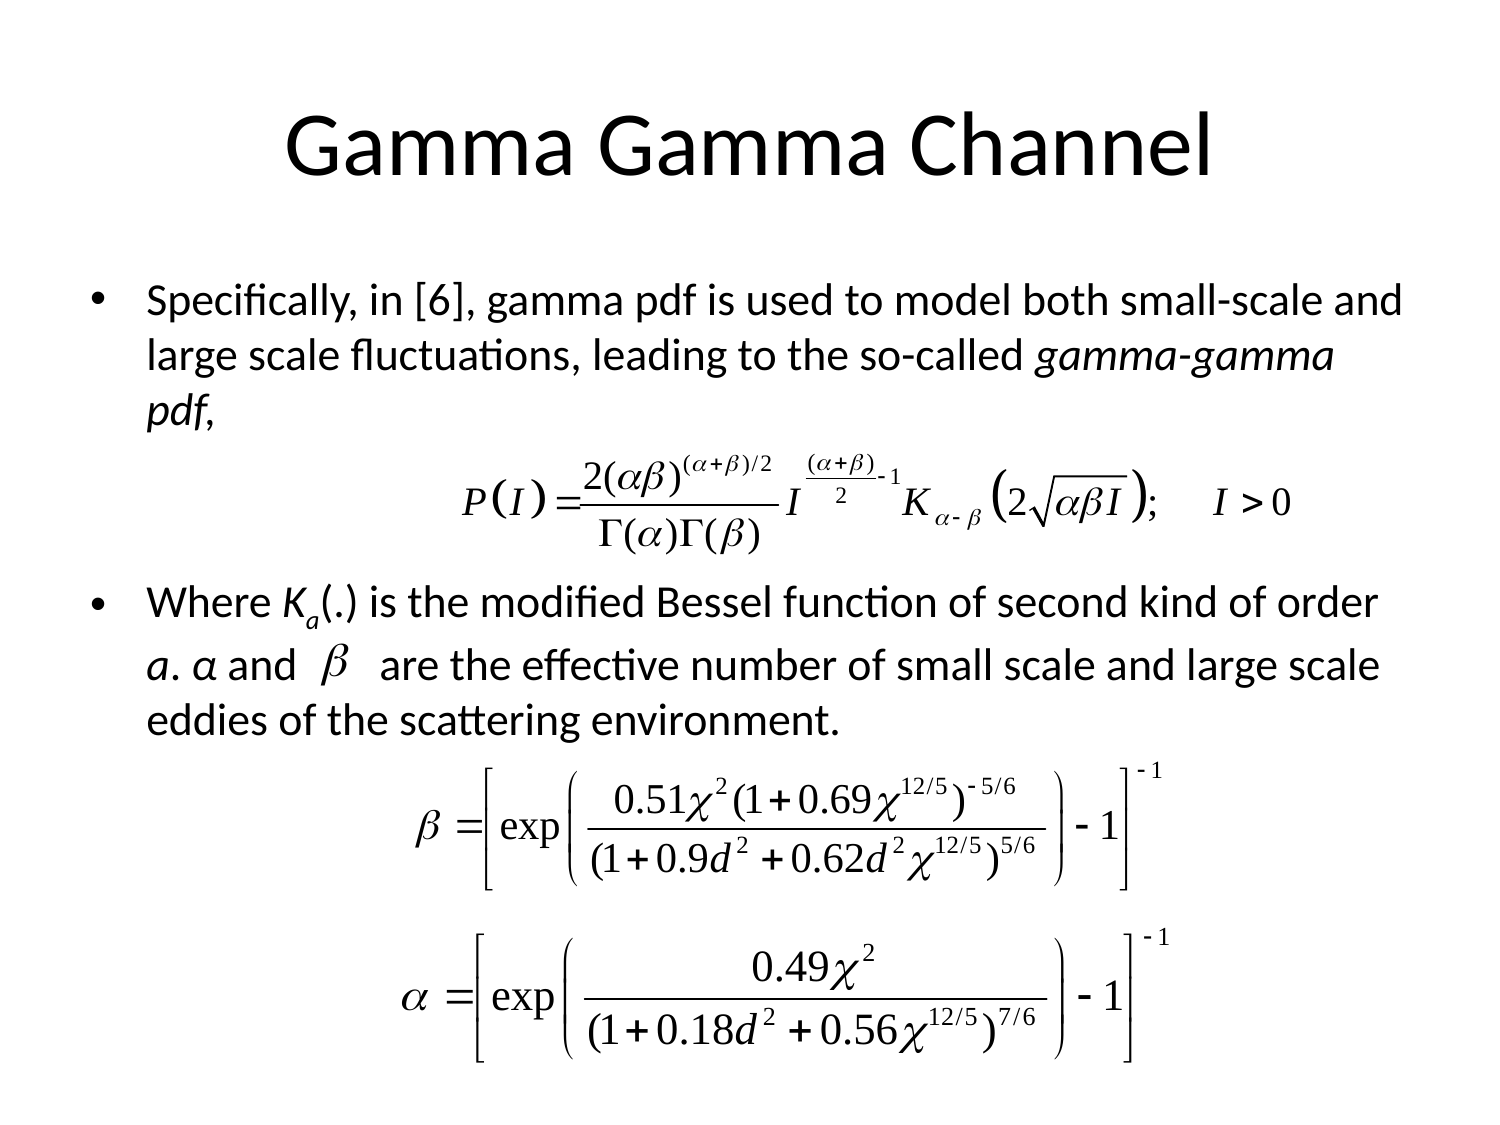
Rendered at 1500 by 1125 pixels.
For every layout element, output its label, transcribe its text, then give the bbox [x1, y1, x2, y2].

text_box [312, 633, 361, 697]
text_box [407, 751, 1168, 901]
list Specifically, in [6], gamma pdf is used to model both small-scale and large scale fluctuations, leading to the so-called gamma-gamma pdf, Where Ka(.) is the modified Bessel function of second kind of order a. α and are the effective number of small scale and large scale eddies of the scattering environment. [75, 262, 1425, 1005]
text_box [395, 916, 1176, 1074]
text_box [454, 444, 1300, 563]
title Gamma Gamma Channel [75, 45, 1425, 233]
